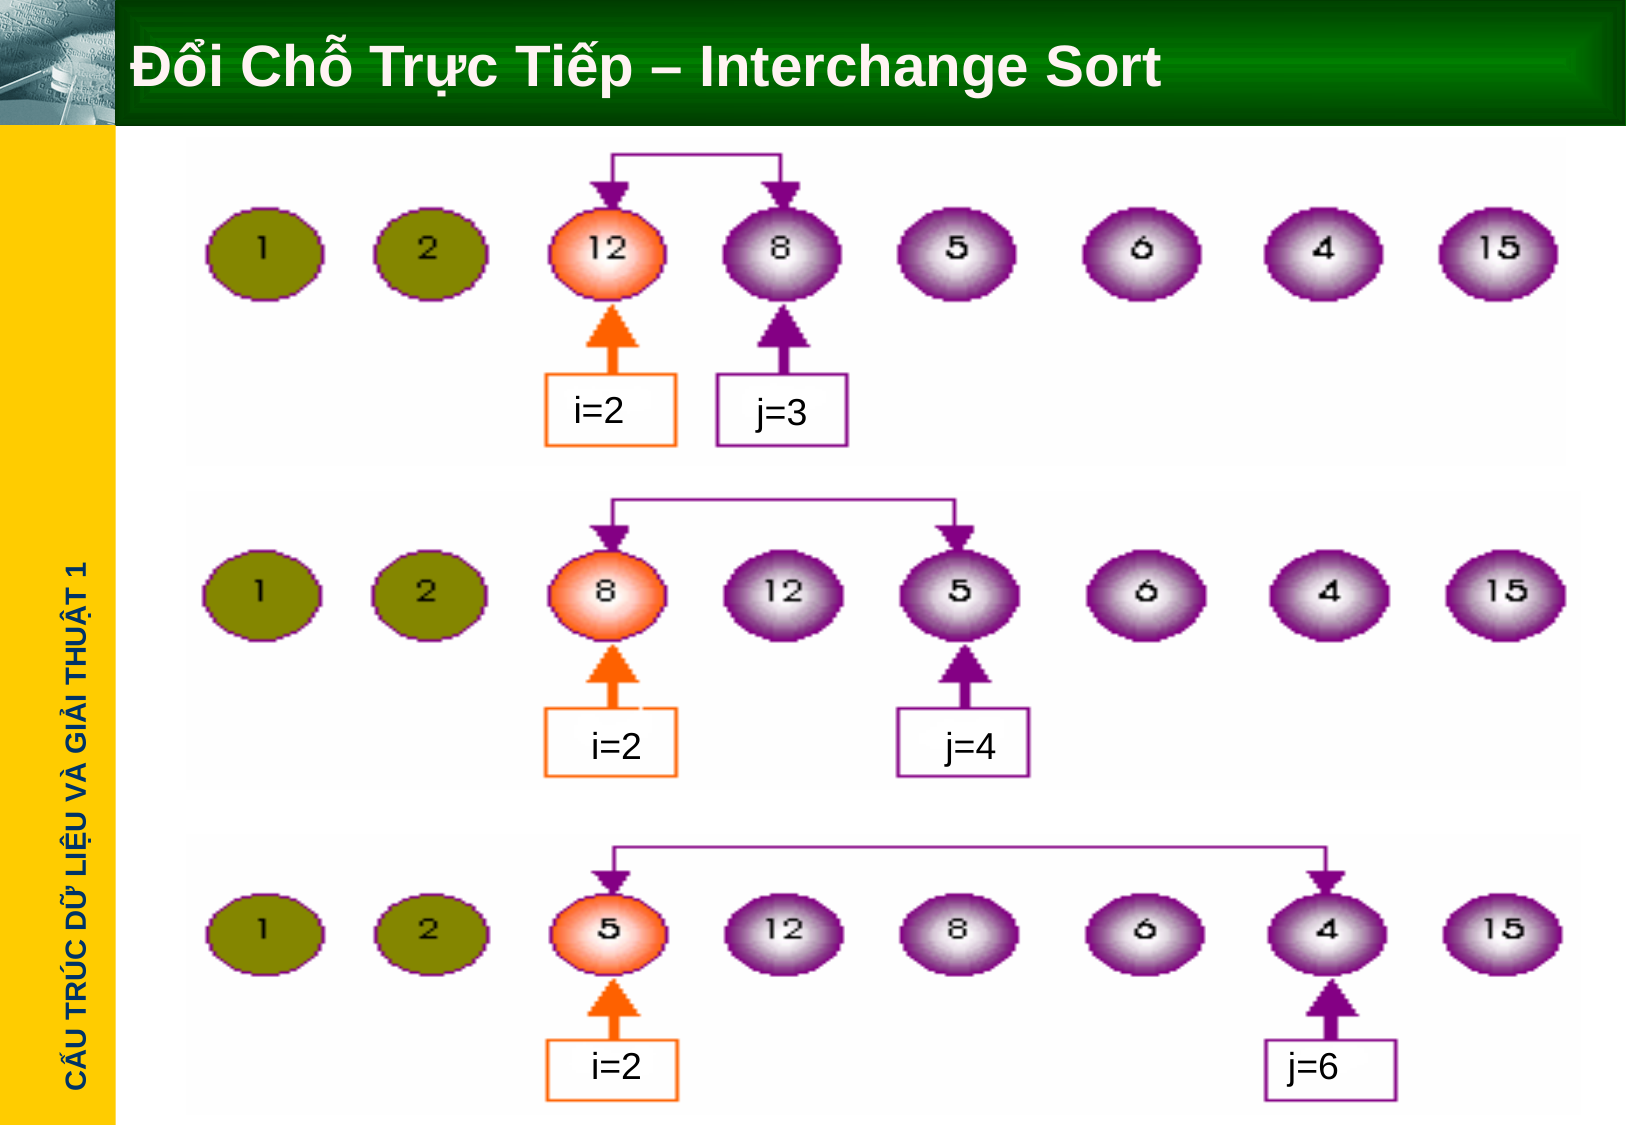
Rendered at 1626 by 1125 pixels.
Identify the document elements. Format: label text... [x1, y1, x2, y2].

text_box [186, 136, 1566, 469]
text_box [186, 491, 1581, 811]
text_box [186, 833, 1581, 1125]
picture [0, 0, 115, 125]
title Đổi Chỗ Trực Tiếp – Interchange Sort [115, 0, 1625, 126]
